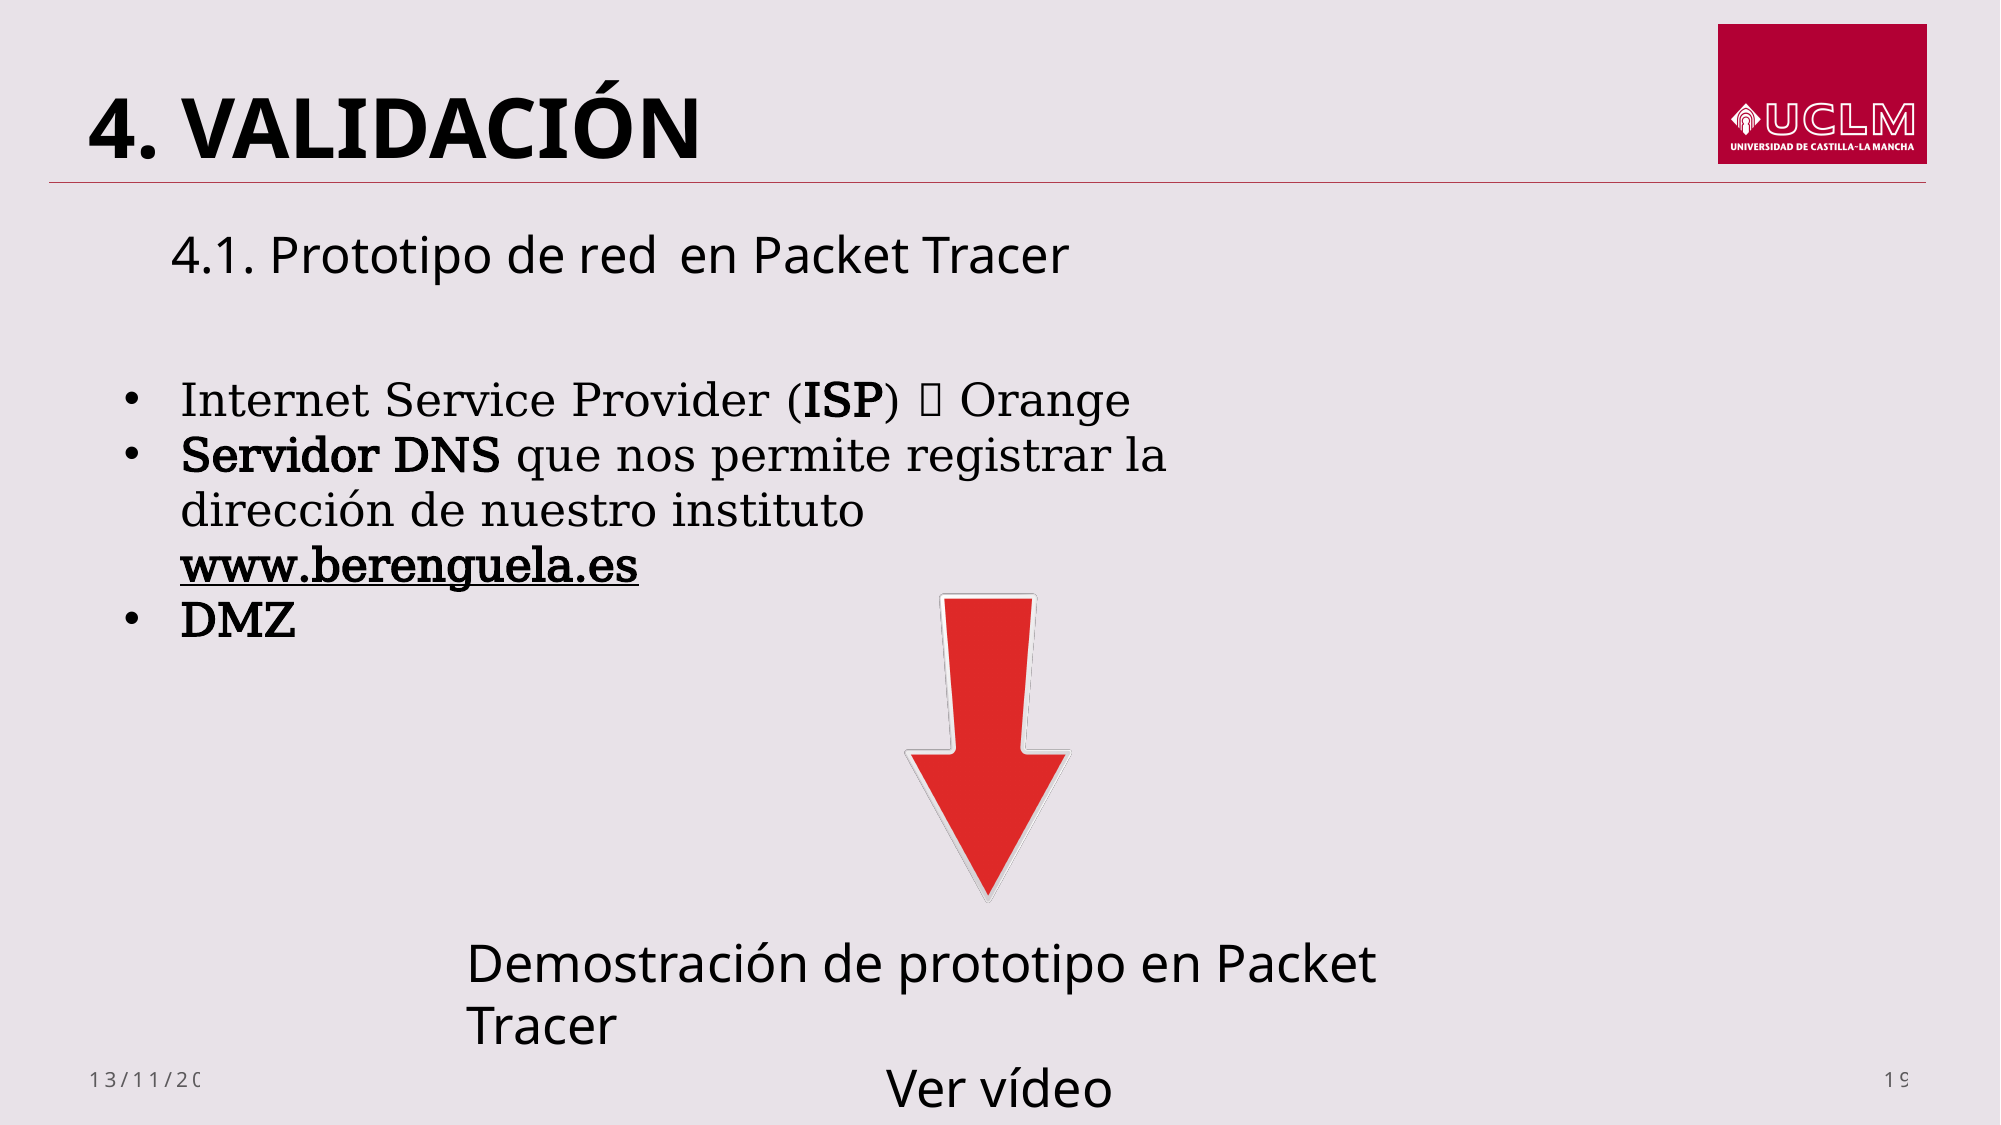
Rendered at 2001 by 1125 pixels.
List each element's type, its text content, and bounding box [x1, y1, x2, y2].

picture [828, 590, 1147, 906]
text_box Internet Service Provider (ISP)  Orange Servidor DNS que nos permite registrar la dirección de nuestro instituto www.berenguela.es DMZ [109, 362, 1292, 653]
text_box Demostración de prototipo en Packet Tracer Ver vídeo [451, 922, 1549, 1125]
text_box 4.1. Prototipo de red en Packet Tracer [156, 202, 1528, 294]
title 4. VALIDACIÓN [73, 55, 1258, 182]
picture [1718, 24, 1927, 164]
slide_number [73, 1042, 363, 1119]
slide_number 19 [1637, 1042, 1927, 1119]
